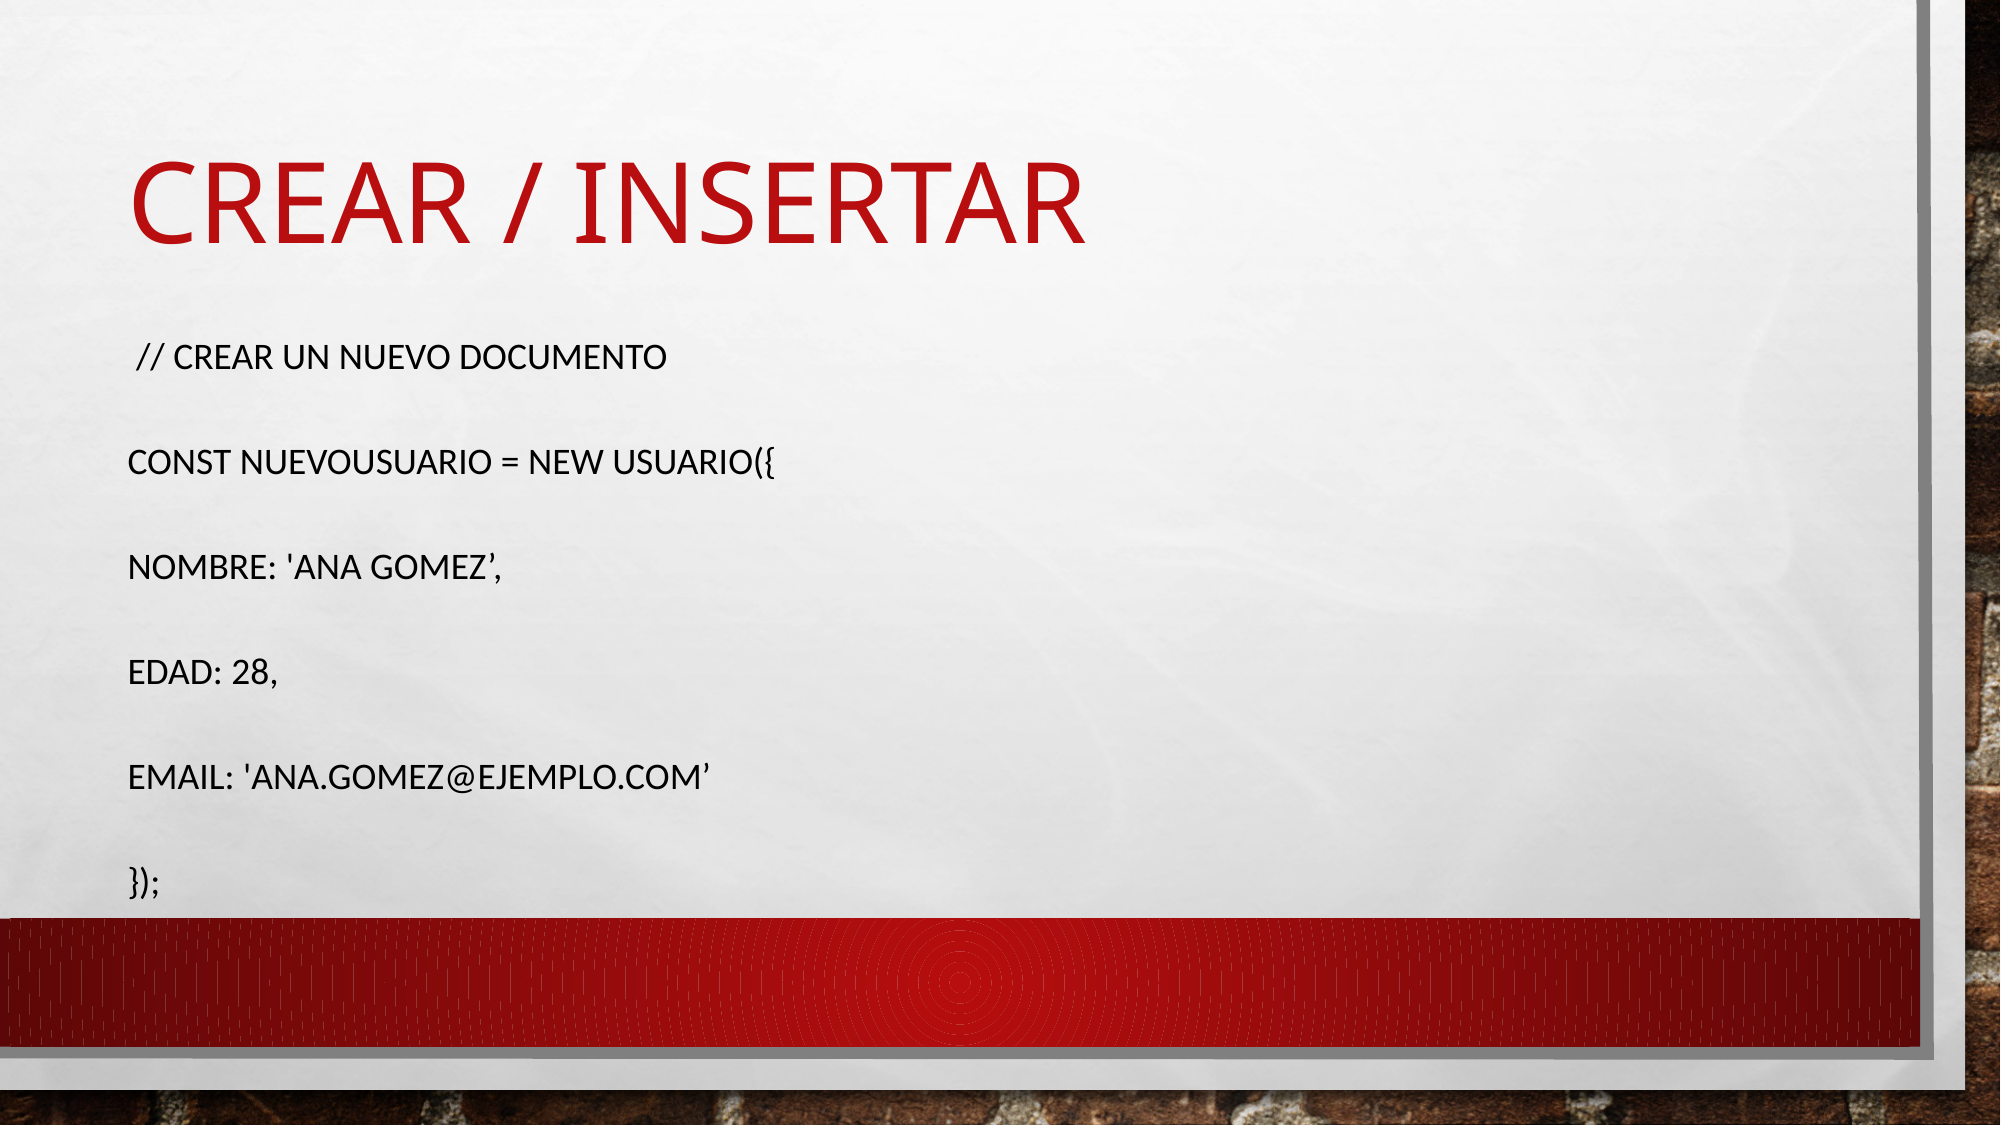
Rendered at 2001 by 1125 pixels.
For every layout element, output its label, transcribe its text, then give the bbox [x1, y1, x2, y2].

list // Crear un nuevo documento const nuevoUsuario = new Usuario({ nombre: 'Ana GOmez’, edad: 28, email: 'ana.gomez@eJEMPLO.com’ }); [112, 301, 1818, 910]
title Crear / insertar [112, 112, 1818, 301]
picture [0, 0, 2000, 1125]
